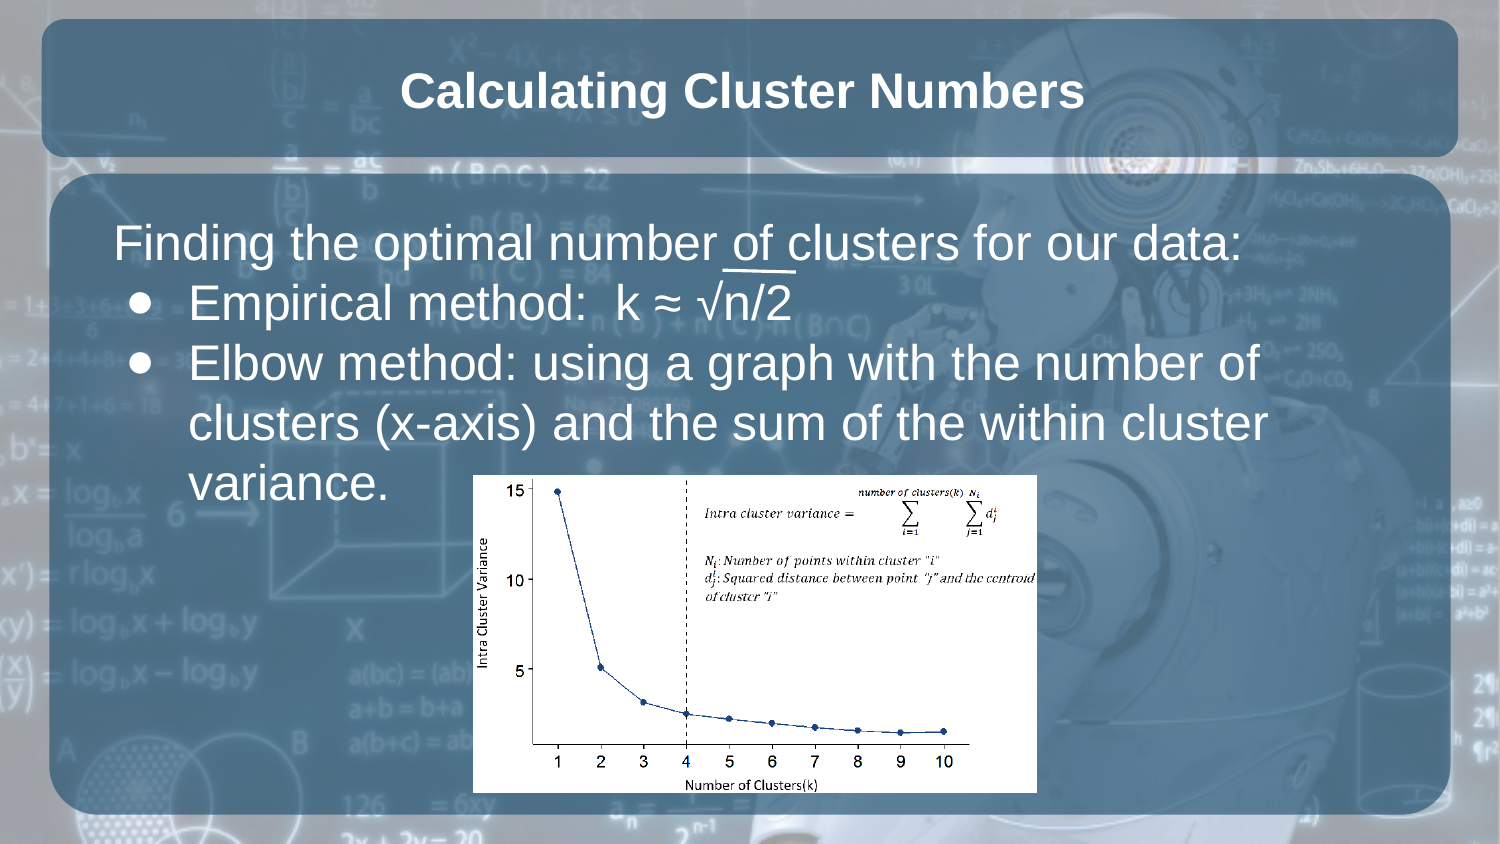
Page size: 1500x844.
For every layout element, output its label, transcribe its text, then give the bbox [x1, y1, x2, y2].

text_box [722, 269, 797, 273]
title Calculating Cluster Numbers [49, 43, 1451, 134]
picture [0, 0, 1500, 844]
text_box Finding the optimal number of clusters for our data: Empirical method: k ≈ √n/2 Elbow method: using a graph with the number of clusters (x-axis) and the sum of the within cluster variance. [98, 195, 1432, 793]
